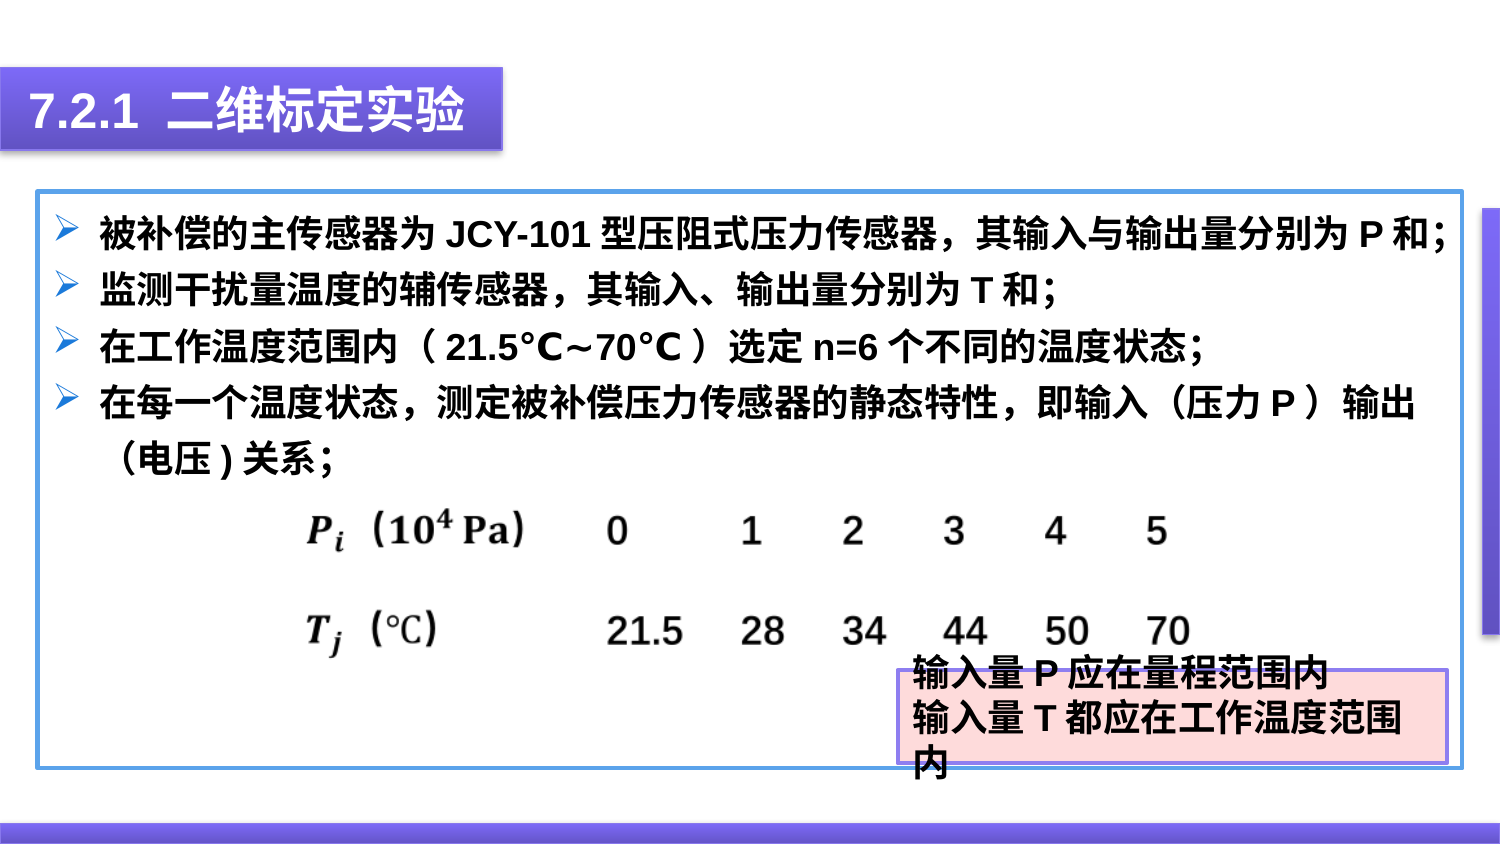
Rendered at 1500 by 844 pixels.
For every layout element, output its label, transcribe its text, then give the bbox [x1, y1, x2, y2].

text_box 输入量P应在量程范围内 输入量T都应在工作温度范围内 [896, 668, 1449, 765]
picture [297, 485, 1202, 684]
text_box 7.2.1 二维标定实验 [13, 71, 481, 146]
text_box [0, 67, 503, 151]
